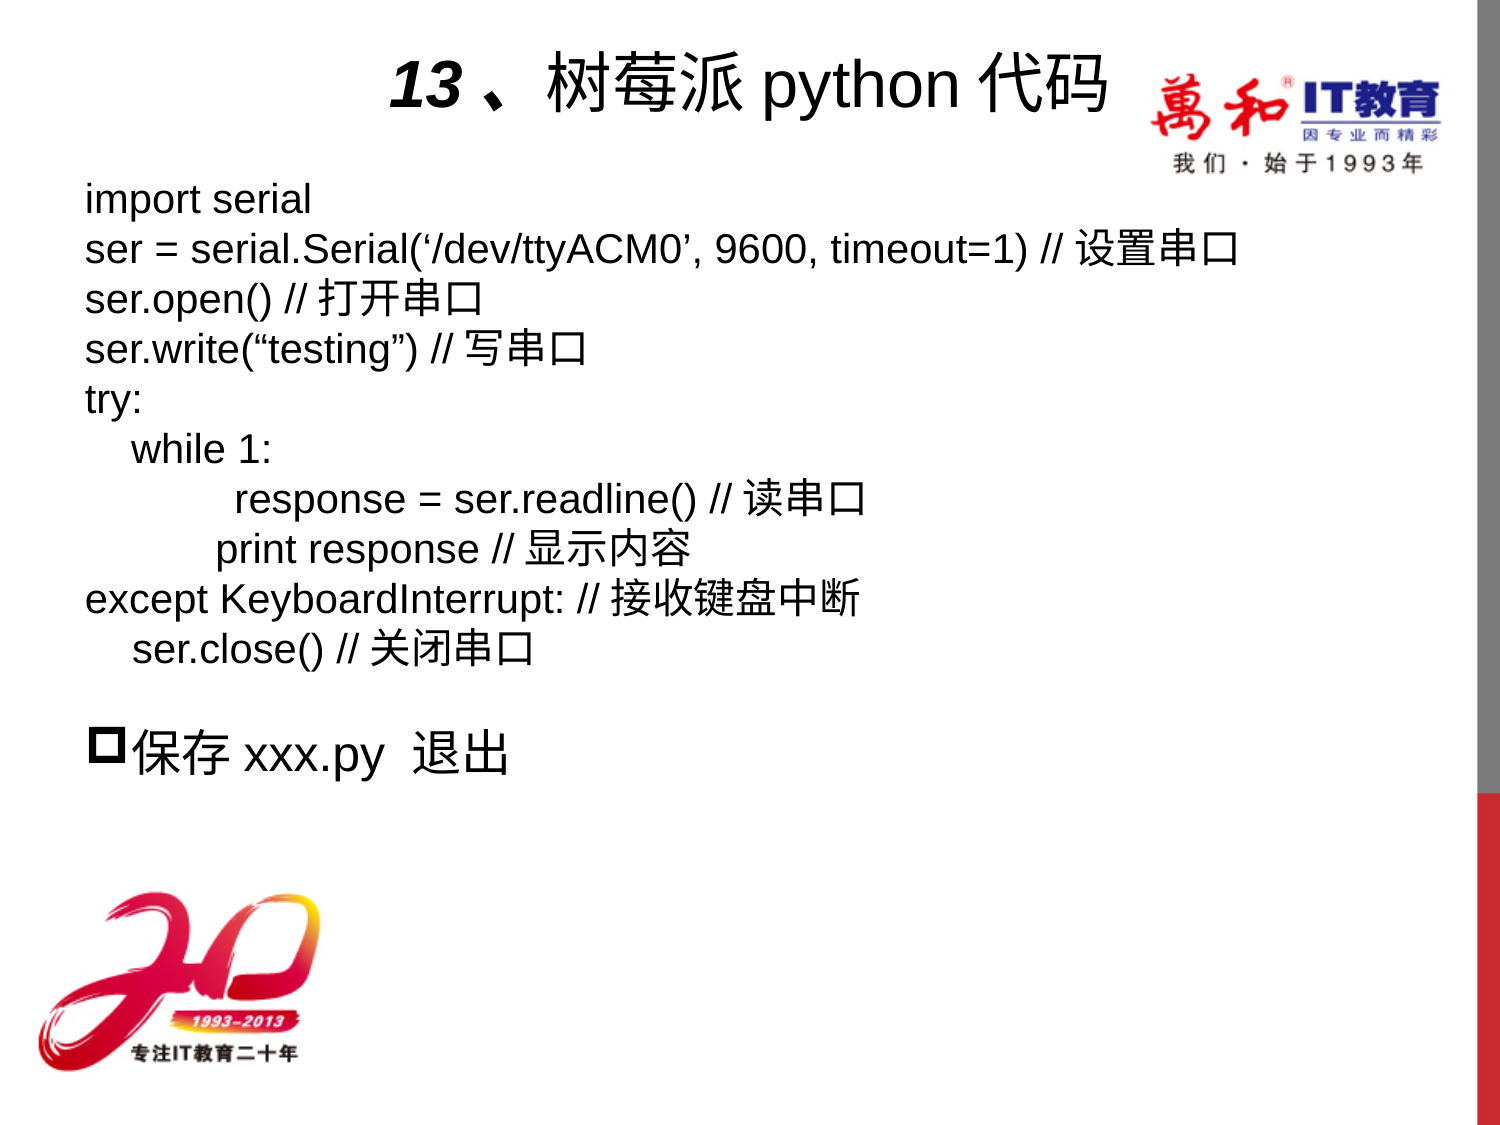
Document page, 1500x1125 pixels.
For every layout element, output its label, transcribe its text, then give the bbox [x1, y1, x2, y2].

text_box import serial ser = serial.Serial(‘/dev/ttyACM0’, 9600, timeout=1) //设置串口 ser.open() //打开串口 ser.write(“testing”) //写串口 try: while 1: response = ser.readline() //读串口 print response //显示内容 except KeyboardInterrupt: //接收键盘中断 ser.close() //关闭串口 保存xxx.py 退出 [70, 164, 1442, 890]
picture [0, 0, 1500, 1125]
title 13、树莓派python代码 [74, 37, 1426, 130]
